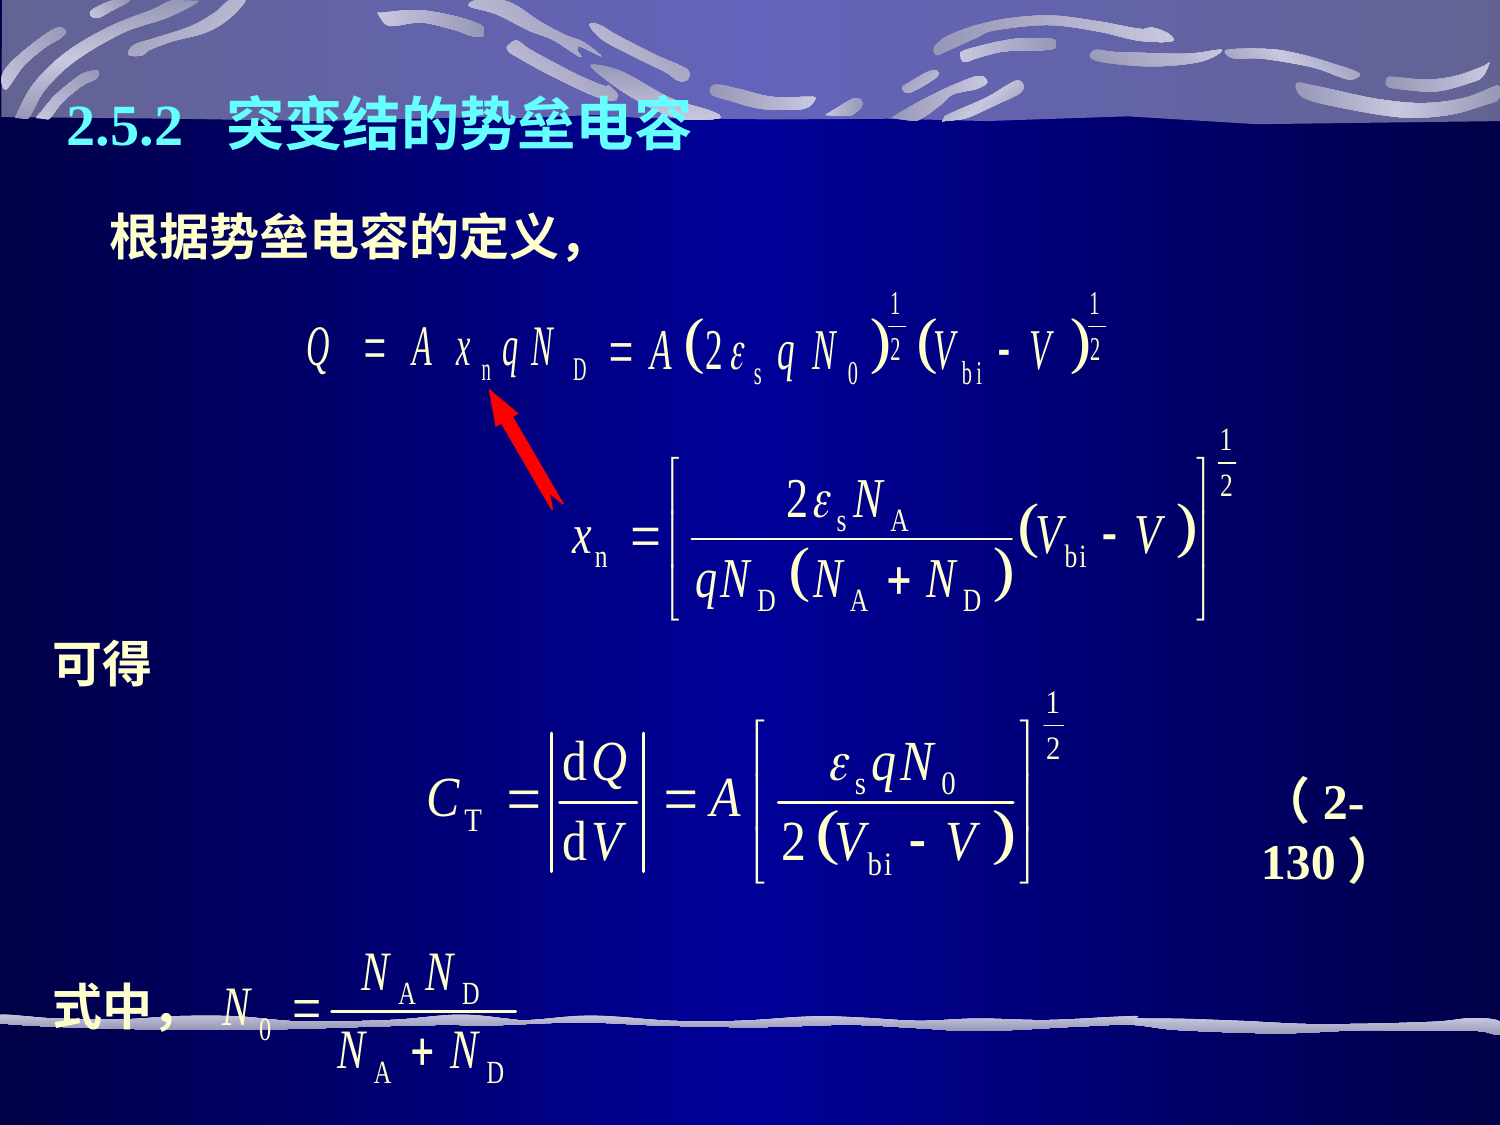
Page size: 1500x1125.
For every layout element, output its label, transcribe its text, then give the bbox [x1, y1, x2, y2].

text_box 式中， [37, 967, 207, 1043]
text_box 可得 [37, 624, 207, 700]
text_box [491, 399, 557, 511]
text_box 根据势垒电容的定义， [37, 162, 838, 274]
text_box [418, 674, 1072, 894]
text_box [299, 307, 594, 391]
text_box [562, 412, 1243, 630]
text_box 2.5.2 突变结的势垒电容 [37, 37, 1463, 165]
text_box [599, 277, 1113, 400]
text_box （2-130） [1246, 762, 1500, 898]
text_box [212, 937, 526, 1092]
